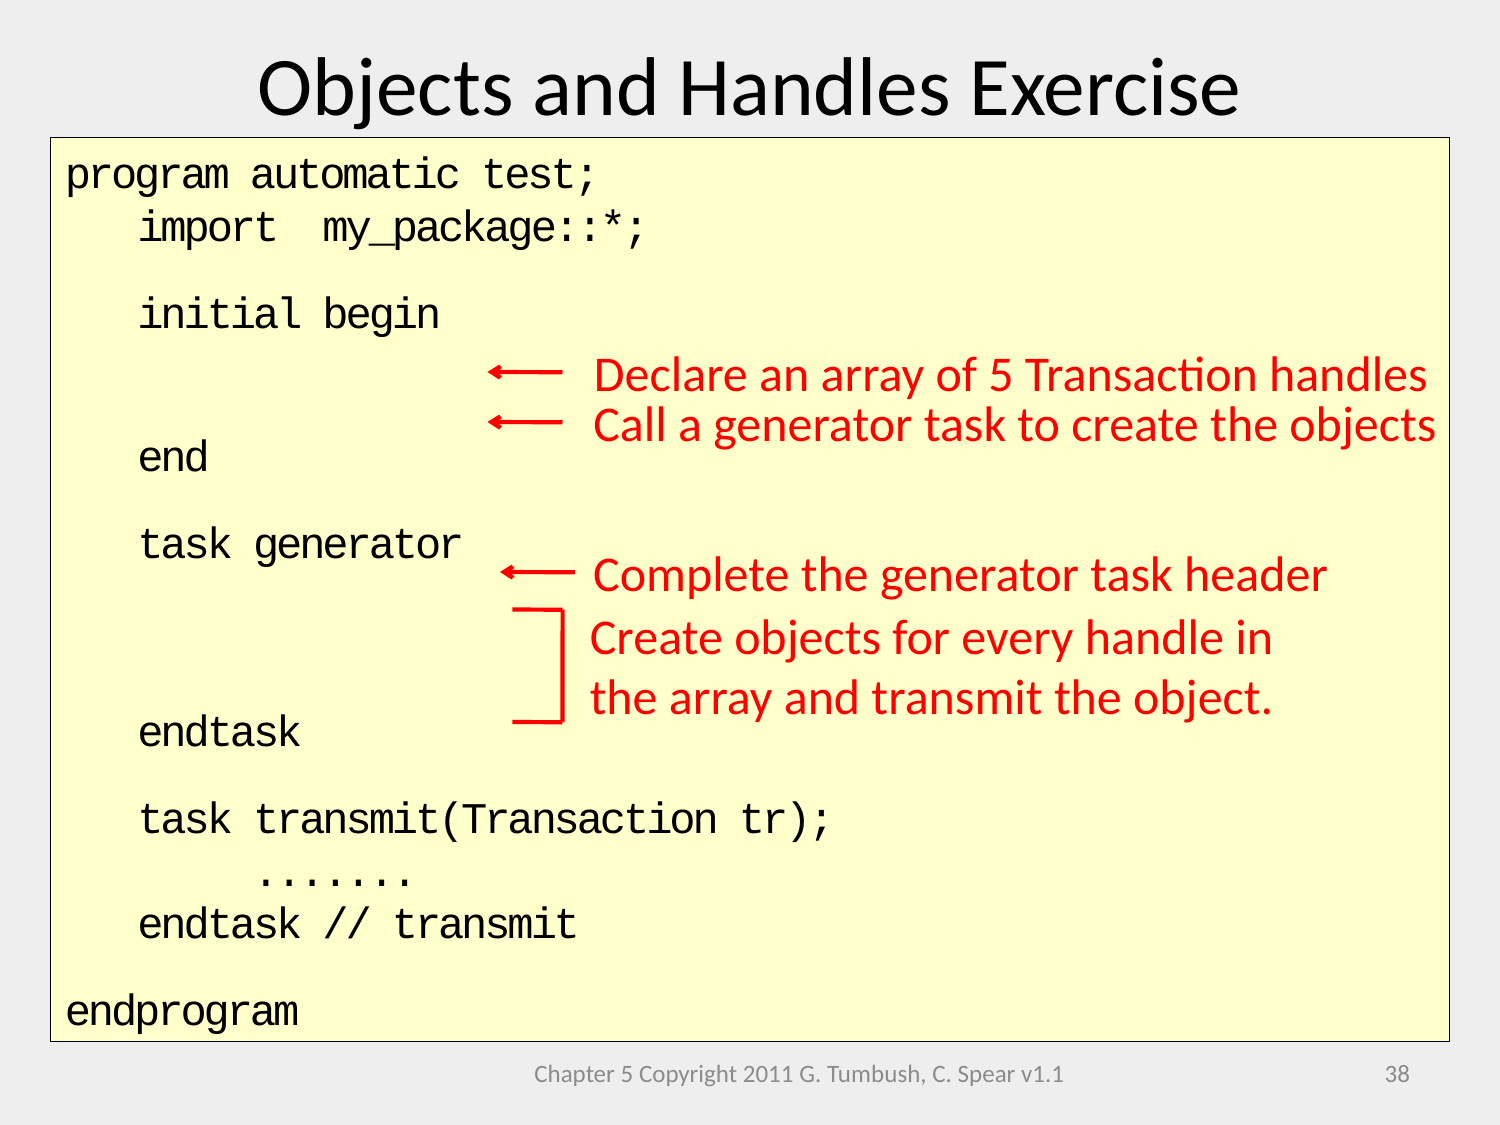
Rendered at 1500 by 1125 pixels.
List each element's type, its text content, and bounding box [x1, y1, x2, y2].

text_box Call a generator task to create the objects [578, 384, 1452, 460]
text_box Create objects for every handle in the array and transmit the object. [574, 596, 1338, 732]
text_box Objects and Handles Exercise [0, 24, 1500, 140]
text_box program automatic test; import my_package::*; initial begin end task generator endtask task transmit(Transaction tr); ....... endtask // transmit endprogram [50, 137, 1450, 1042]
footer Chapter 5 Copyright 2011 G. Tumbush, C. Spear v1.1 [512, 1042, 1074, 1103]
slide_number 38 [1074, 1042, 1425, 1103]
text_box Declare an array of 5 Transaction handles [579, 334, 1444, 384]
text_box Complete the generator task header [578, 534, 1344, 610]
